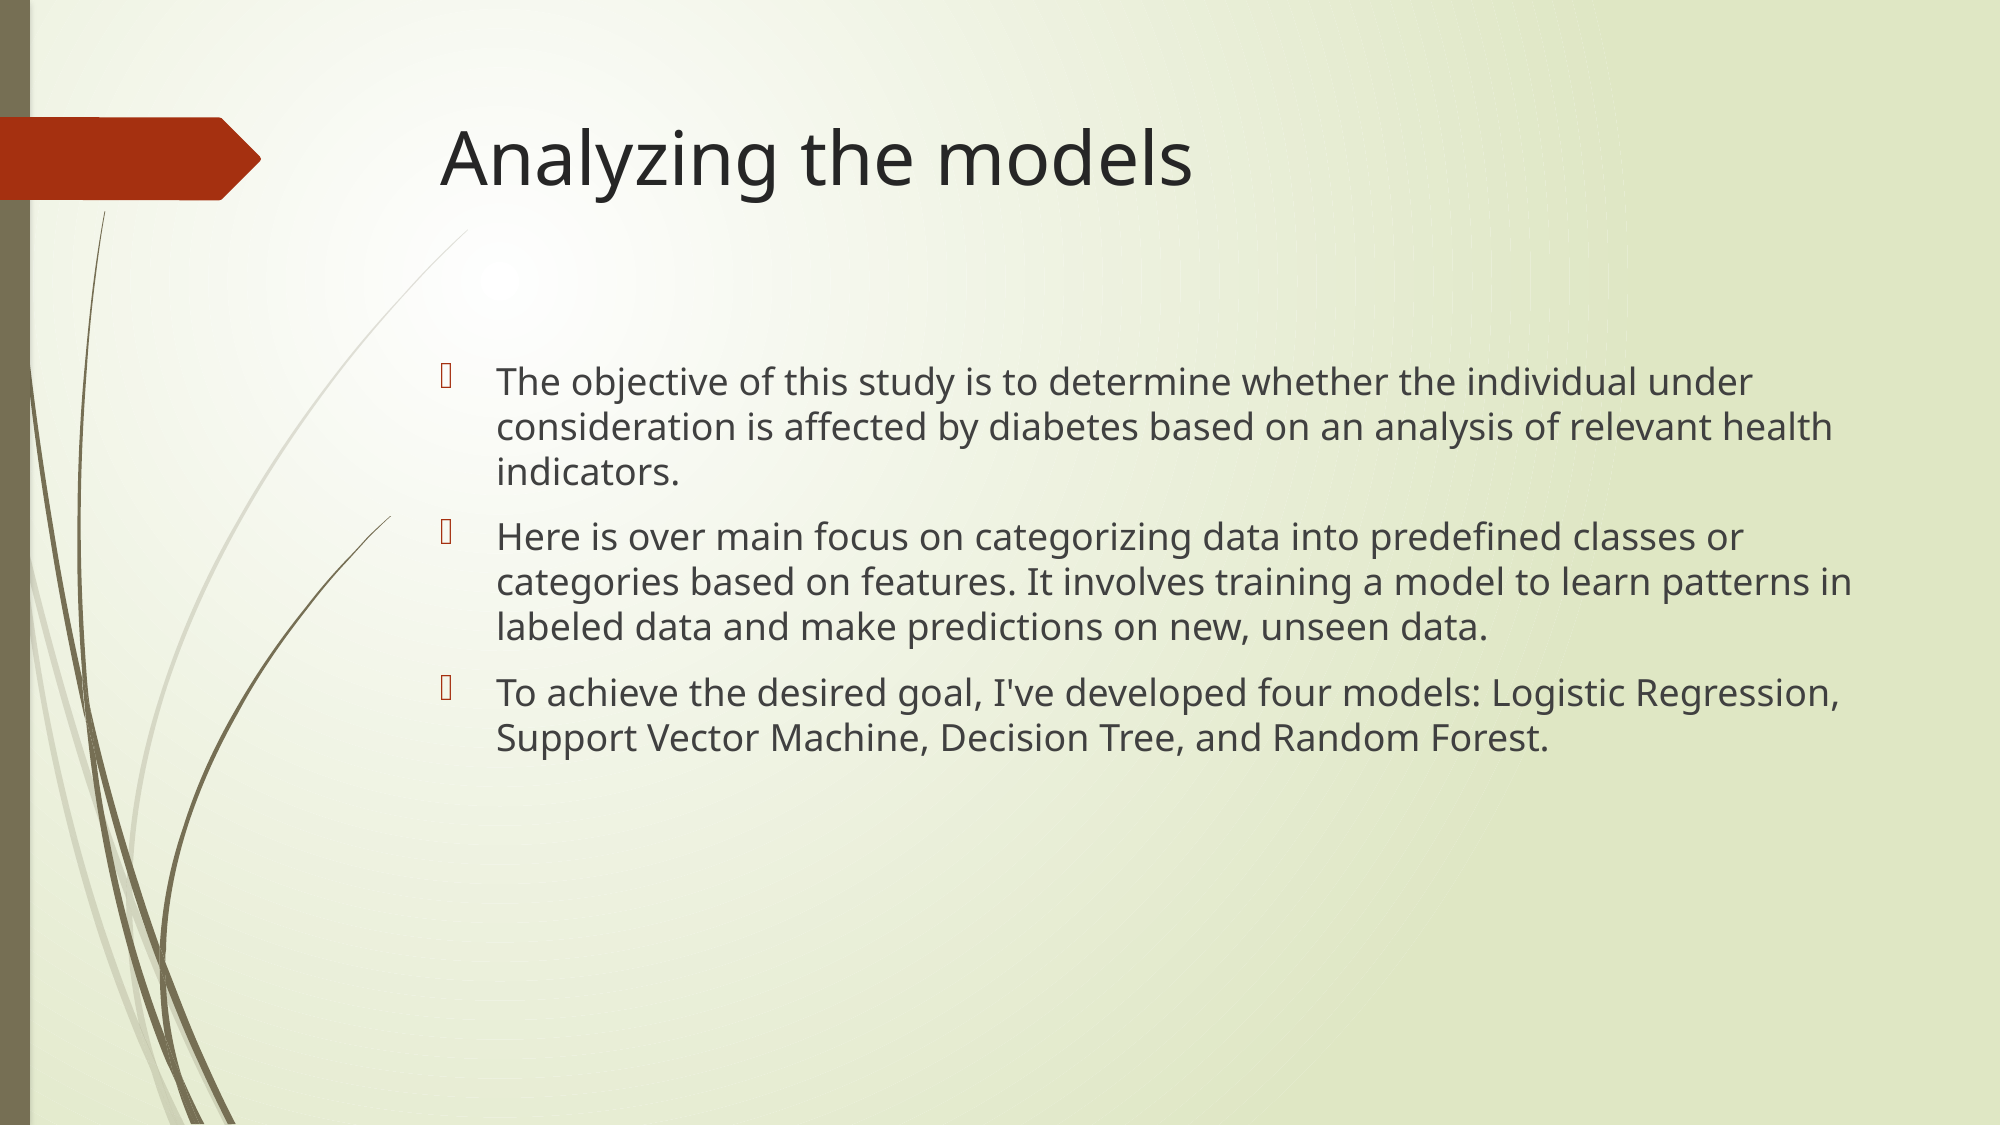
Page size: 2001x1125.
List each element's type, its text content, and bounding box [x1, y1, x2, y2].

title Analyzing the models [425, 102, 1888, 313]
list The objective of this study is to determine whether the individual under consideration is affected by diabetes based on an analysis of relevant health indicators. Here is over main focus on categorizing data into predefined classes or categories based on features. It involves training a model to learn patterns in labeled data and make predictions on new, unseen data. To achieve the desired goal, I've developed four models: Logistic Regression, Support Vector Machine, Decision Tree, and Random Forest. [424, 350, 1888, 970]
